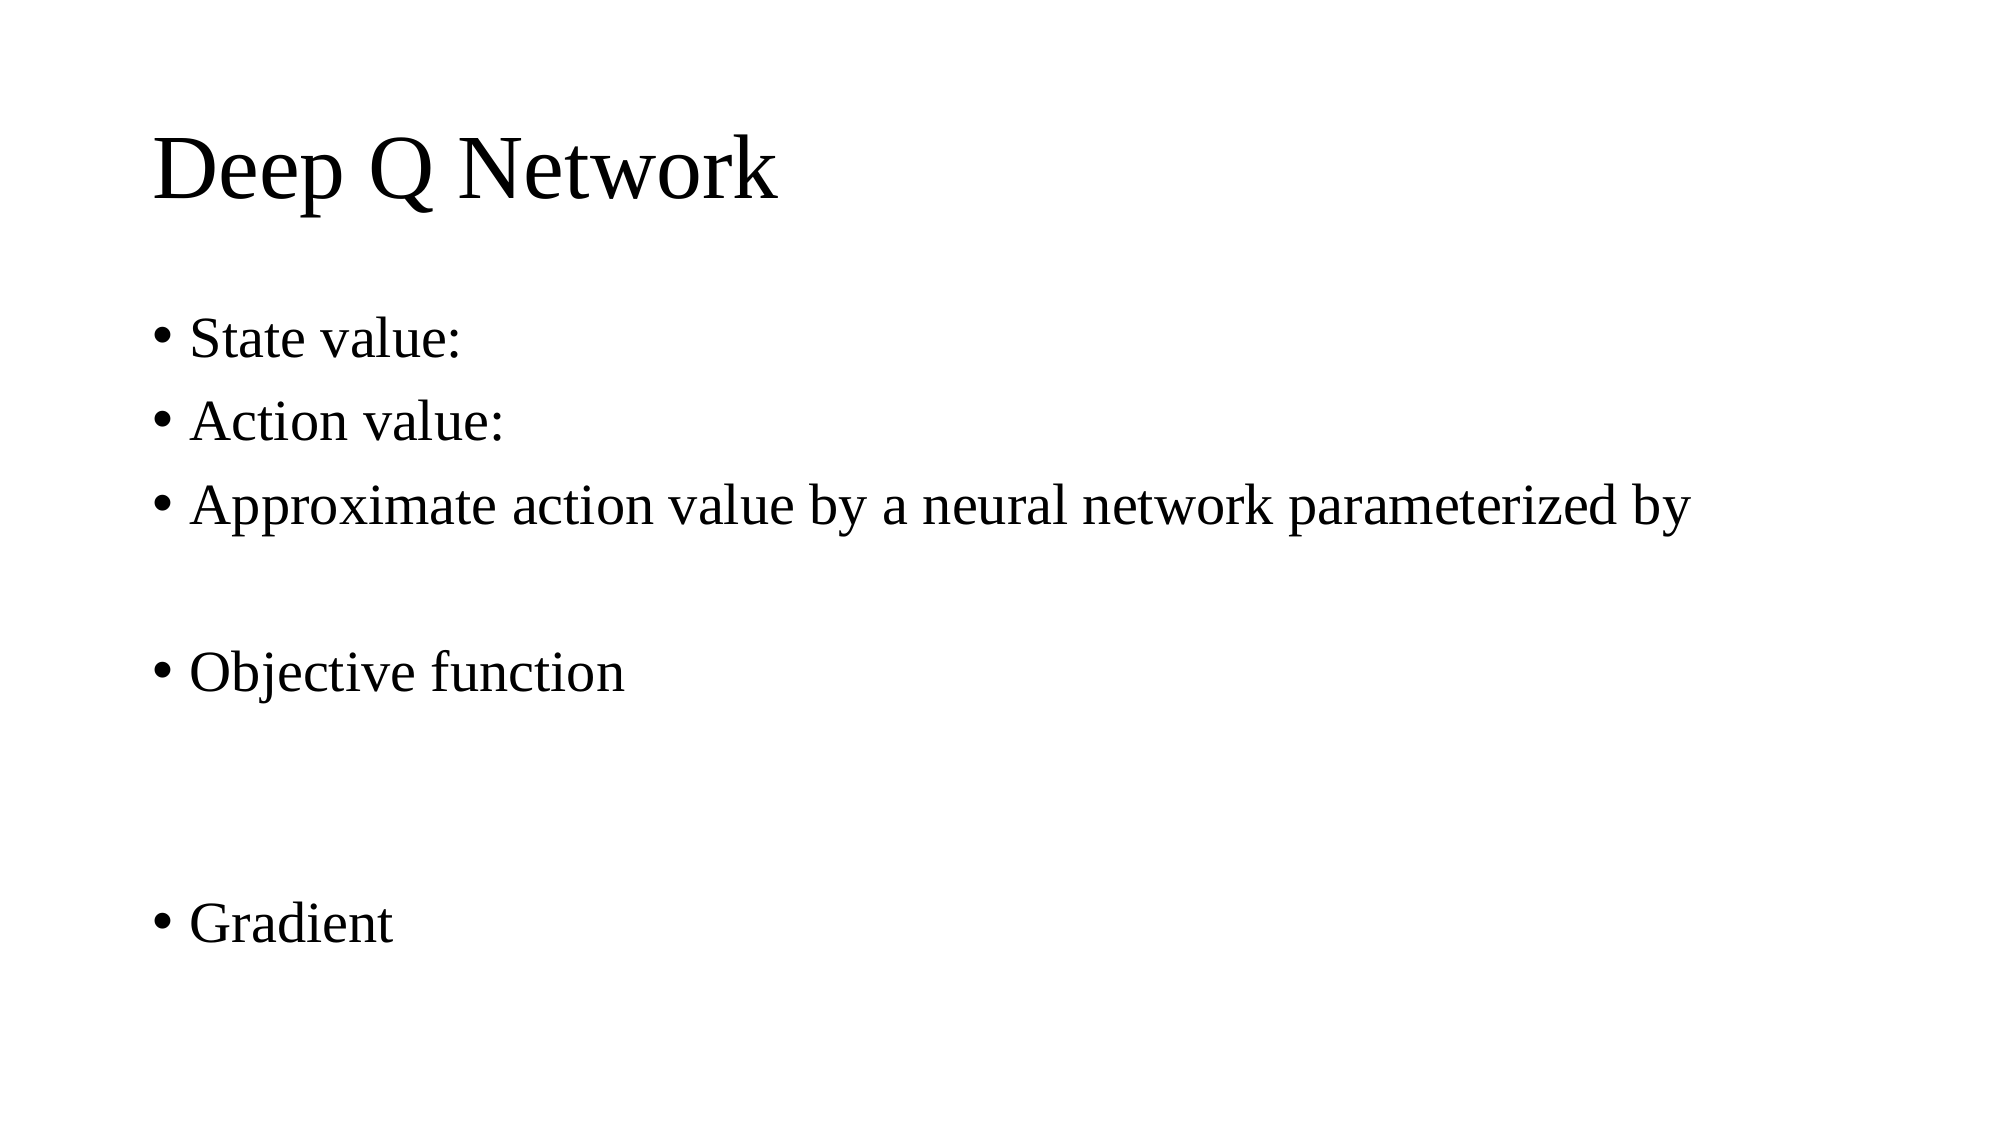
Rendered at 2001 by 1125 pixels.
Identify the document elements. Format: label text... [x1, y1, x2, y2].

title Deep Q Network [137, 59, 1863, 278]
